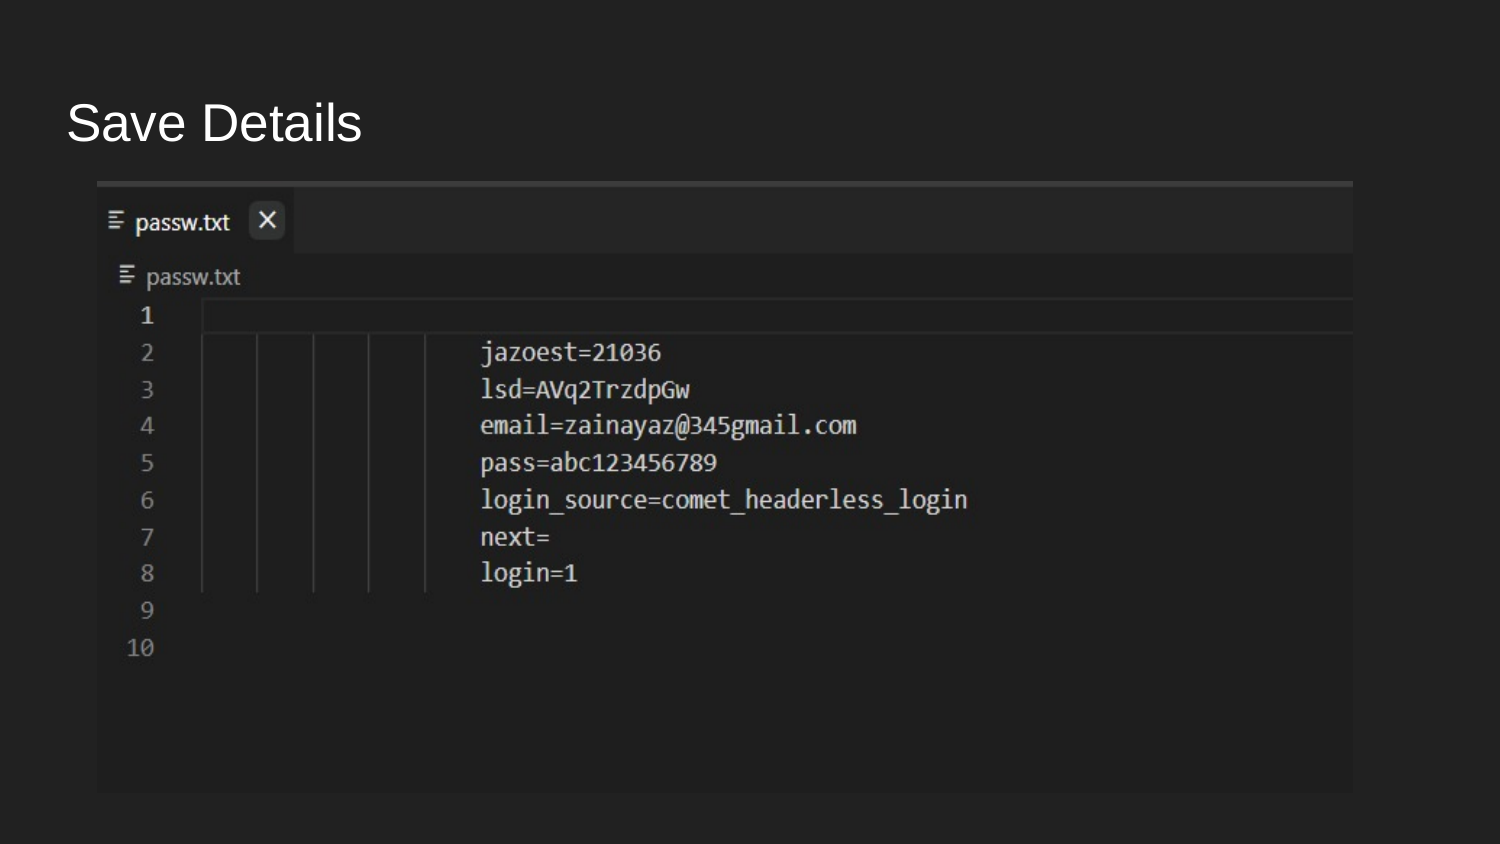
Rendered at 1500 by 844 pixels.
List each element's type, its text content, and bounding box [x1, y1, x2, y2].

picture [97, 181, 1353, 794]
title Save Details [51, 72, 1449, 167]
